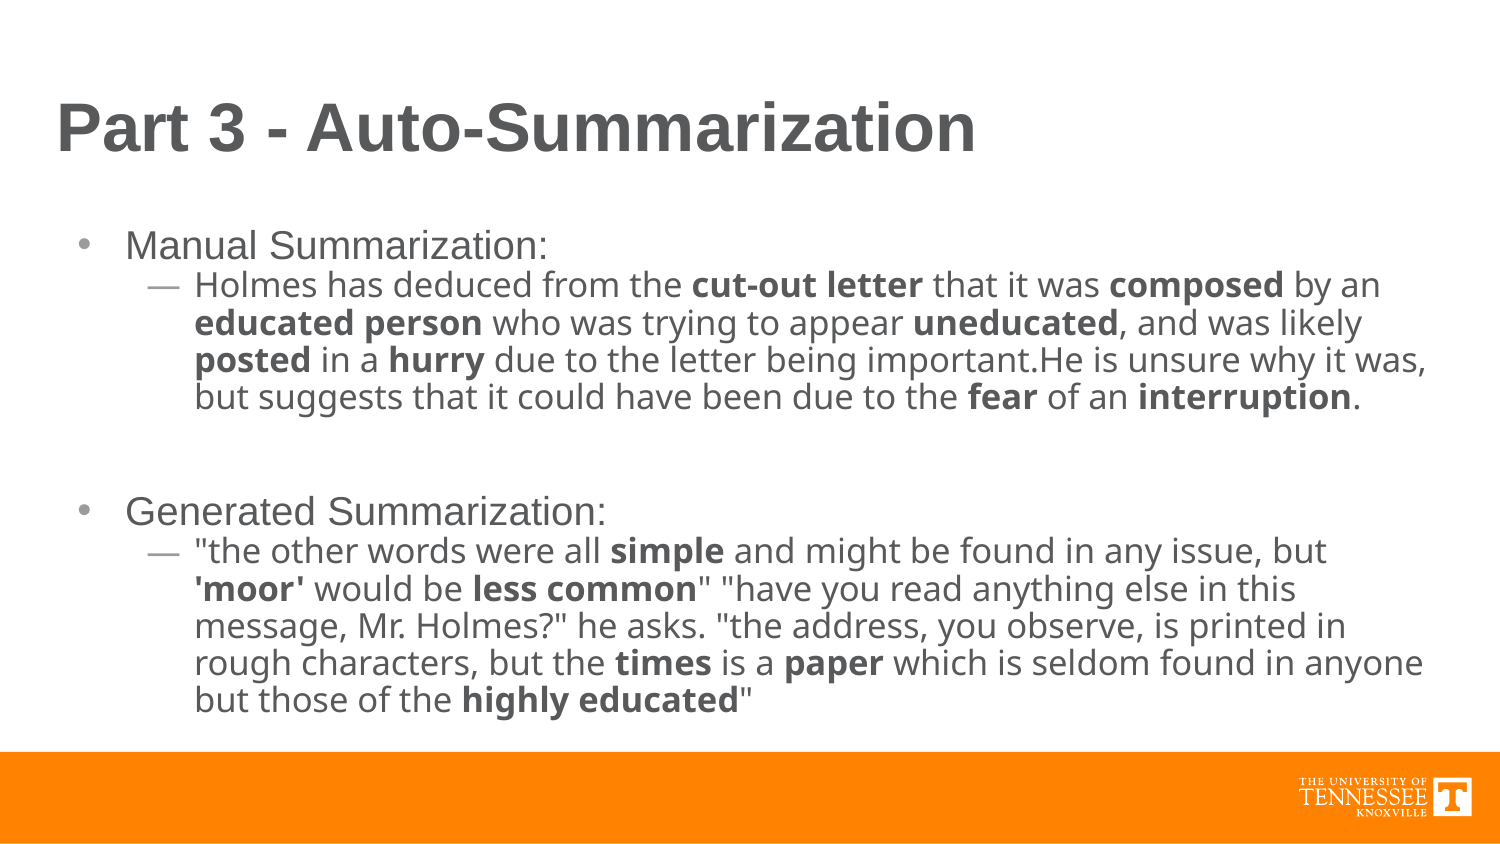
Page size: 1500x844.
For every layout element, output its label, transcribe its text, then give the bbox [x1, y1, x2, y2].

title Part 3 - Auto-Summarization [56, 28, 1444, 167]
list Manual Summarization: Holmes has deduced from the cut-out letter that it was composed by an educated person who was trying to appear uneducated, and was likely posted in a hurry due to the letter being important.He is unsure why it was, but suggests that it could have been due to the fear of an interruption. Generated Summarization: "the other words were all simple and might be found in any issue, but 'moor' would be less common" "have you read anything else in this message, Mr. Holmes?" he asks. "the address, you observe, is printed in rough characters, but the times is a paper which is seldom found in anyone but those of the highly educated" [56, 224, 1444, 724]
